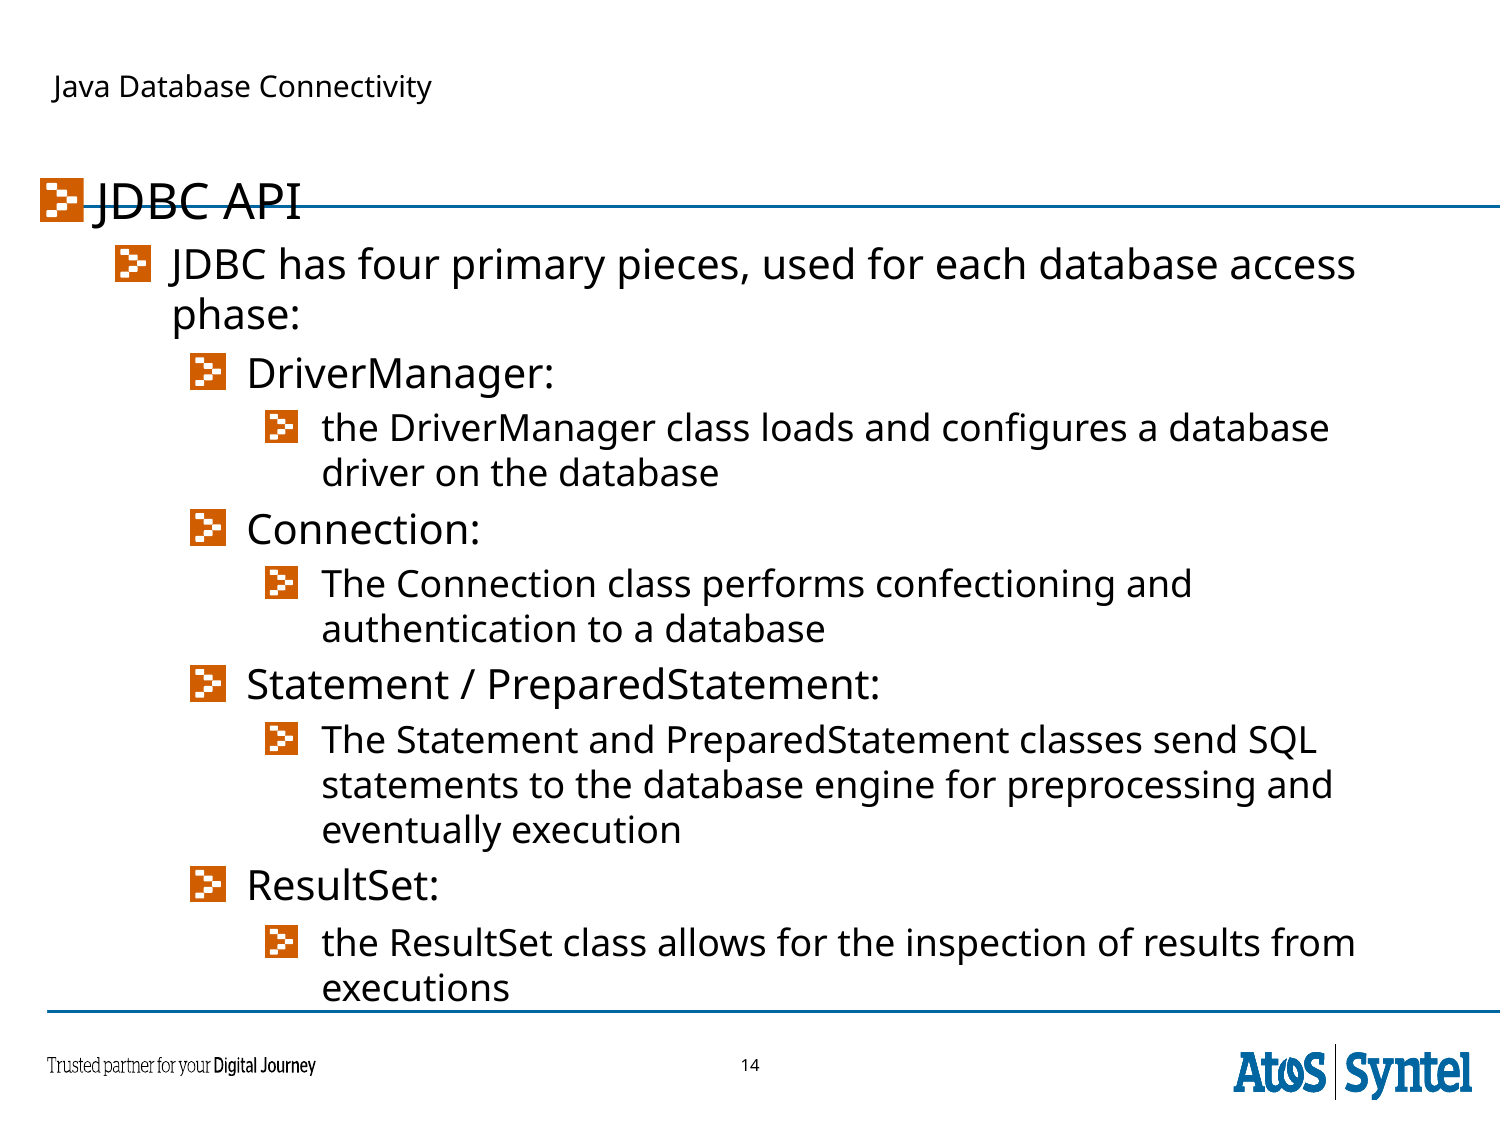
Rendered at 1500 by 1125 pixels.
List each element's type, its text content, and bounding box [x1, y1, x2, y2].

title Java Database Connectivity [38, 23, 1230, 112]
text_box JDBC API JDBC has four primary pieces, used for each database access phase: DriverManager: the DriverManager class loads and configures a database driver on the database Connection: The Connection class performs confectioning and authentication to a database Statement / PreparedStatement: The Statement and PreparedStatement classes send SQL statements to the database engine for preprocessing and eventually execution ResultSet: the ResultSet class allows for the inspection of results from executions [24, 162, 1450, 975]
